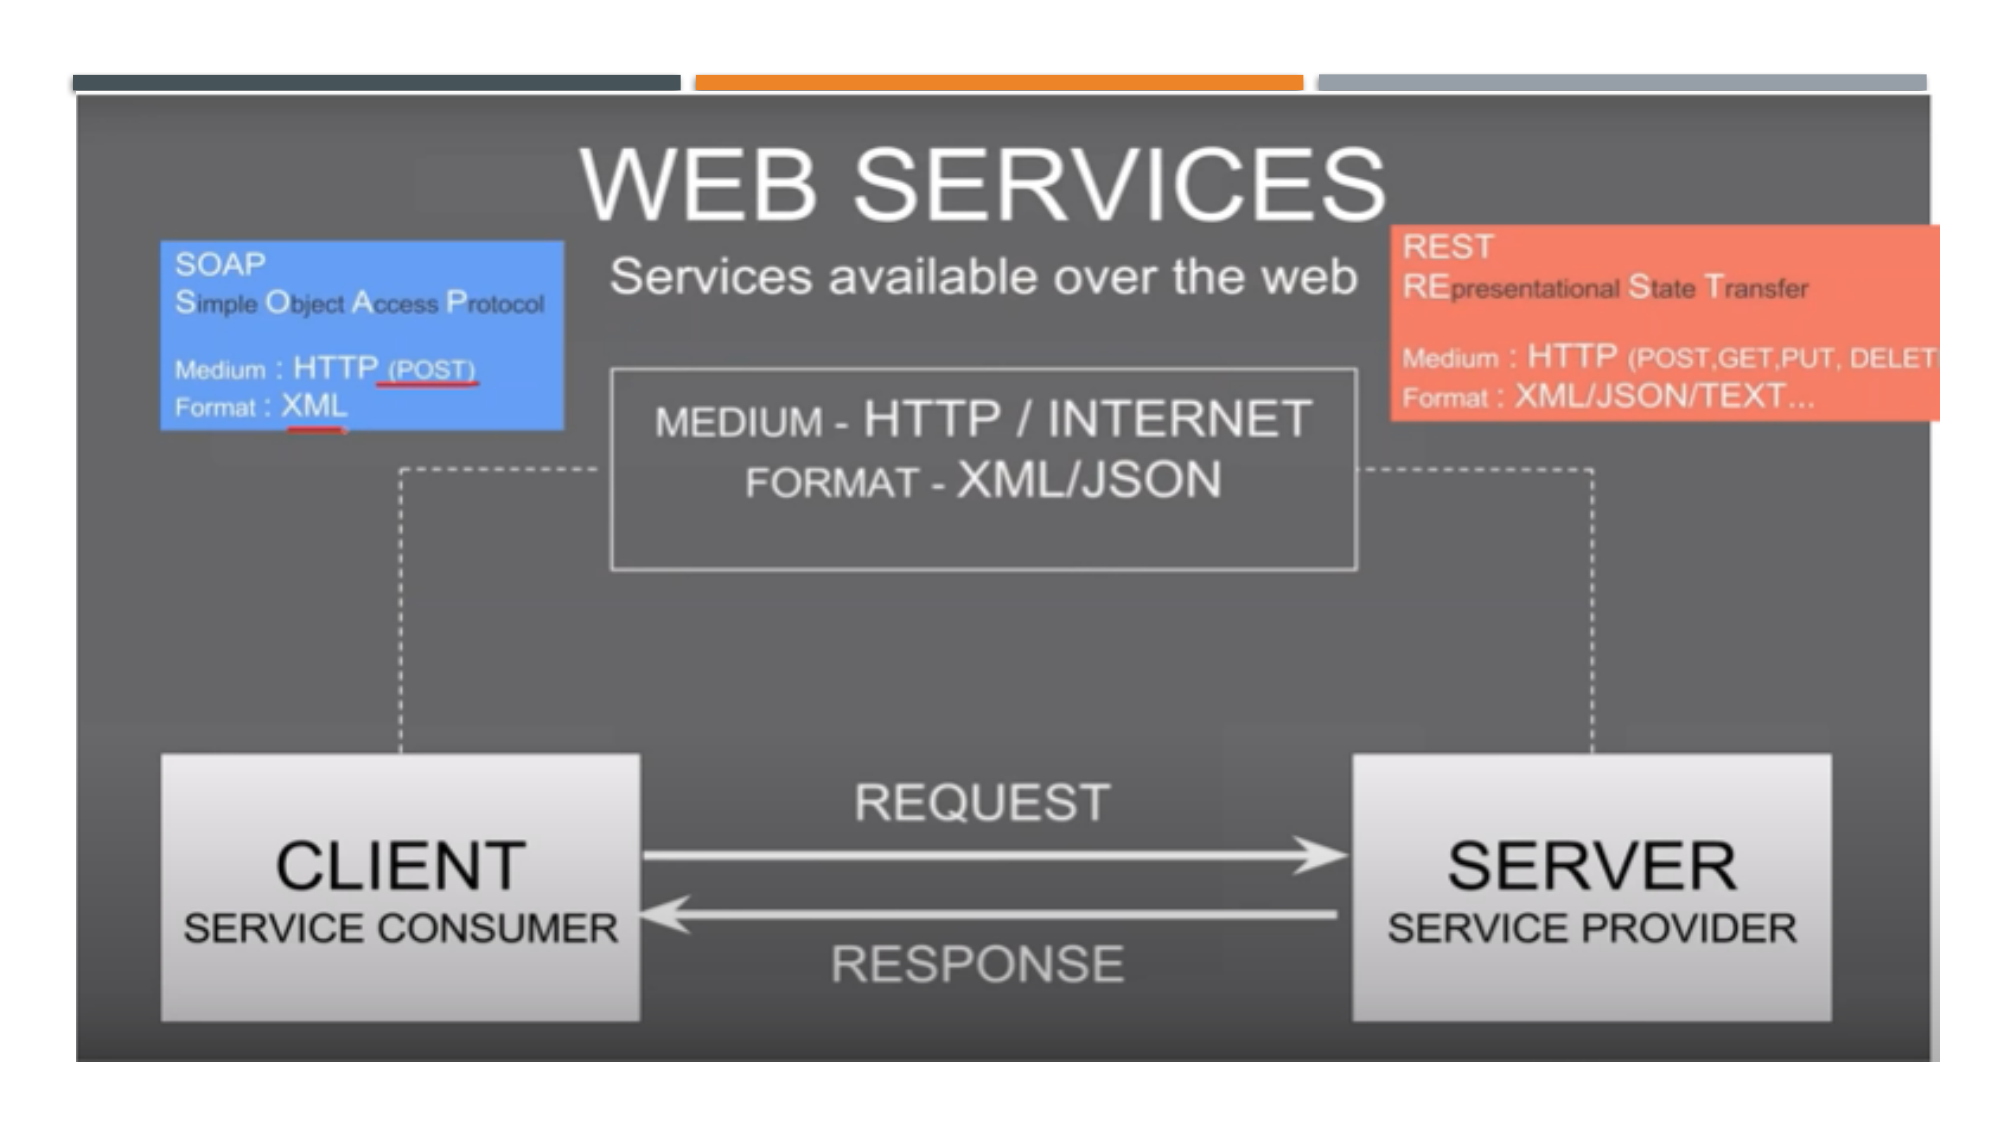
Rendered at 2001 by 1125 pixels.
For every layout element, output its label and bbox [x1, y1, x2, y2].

picture [76, 91, 1941, 1063]
